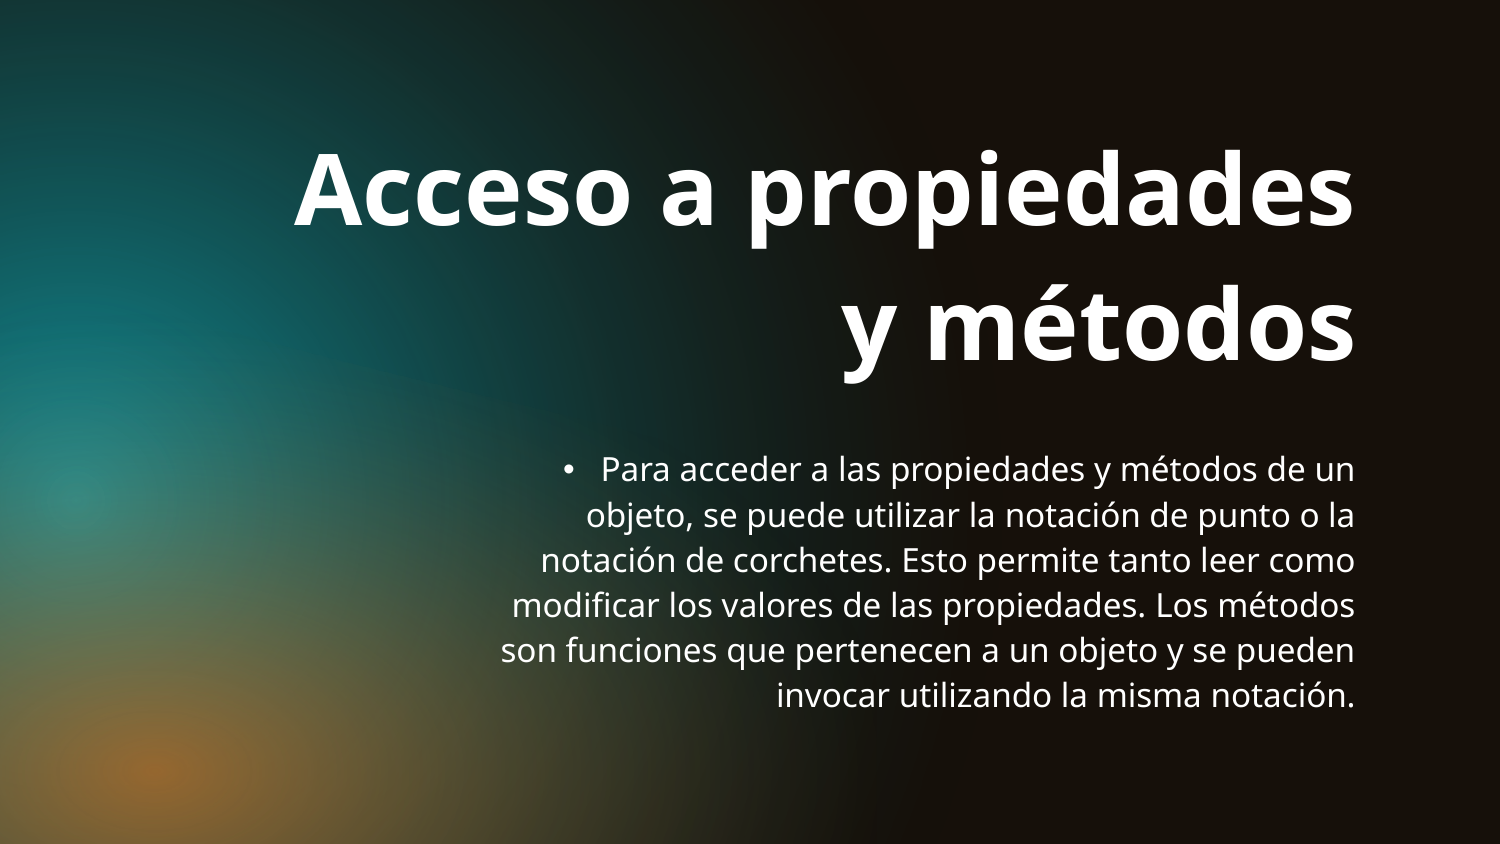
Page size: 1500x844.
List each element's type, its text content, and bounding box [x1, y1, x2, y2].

title Acceso a propiedades y métodos [237, 101, 1372, 405]
subtitle Para acceder a las propiedades y métodos de un objeto, se puede utilizar la notación de punto o la notación de corchetes. Esto permite tanto leer como modificar los valores de las propiedades. Los métodos son funciones que pertenecen a un objeto y se pueden invocar utilizando la misma notación. [442, 431, 1372, 743]
picture [0, 0, 1065, 844]
